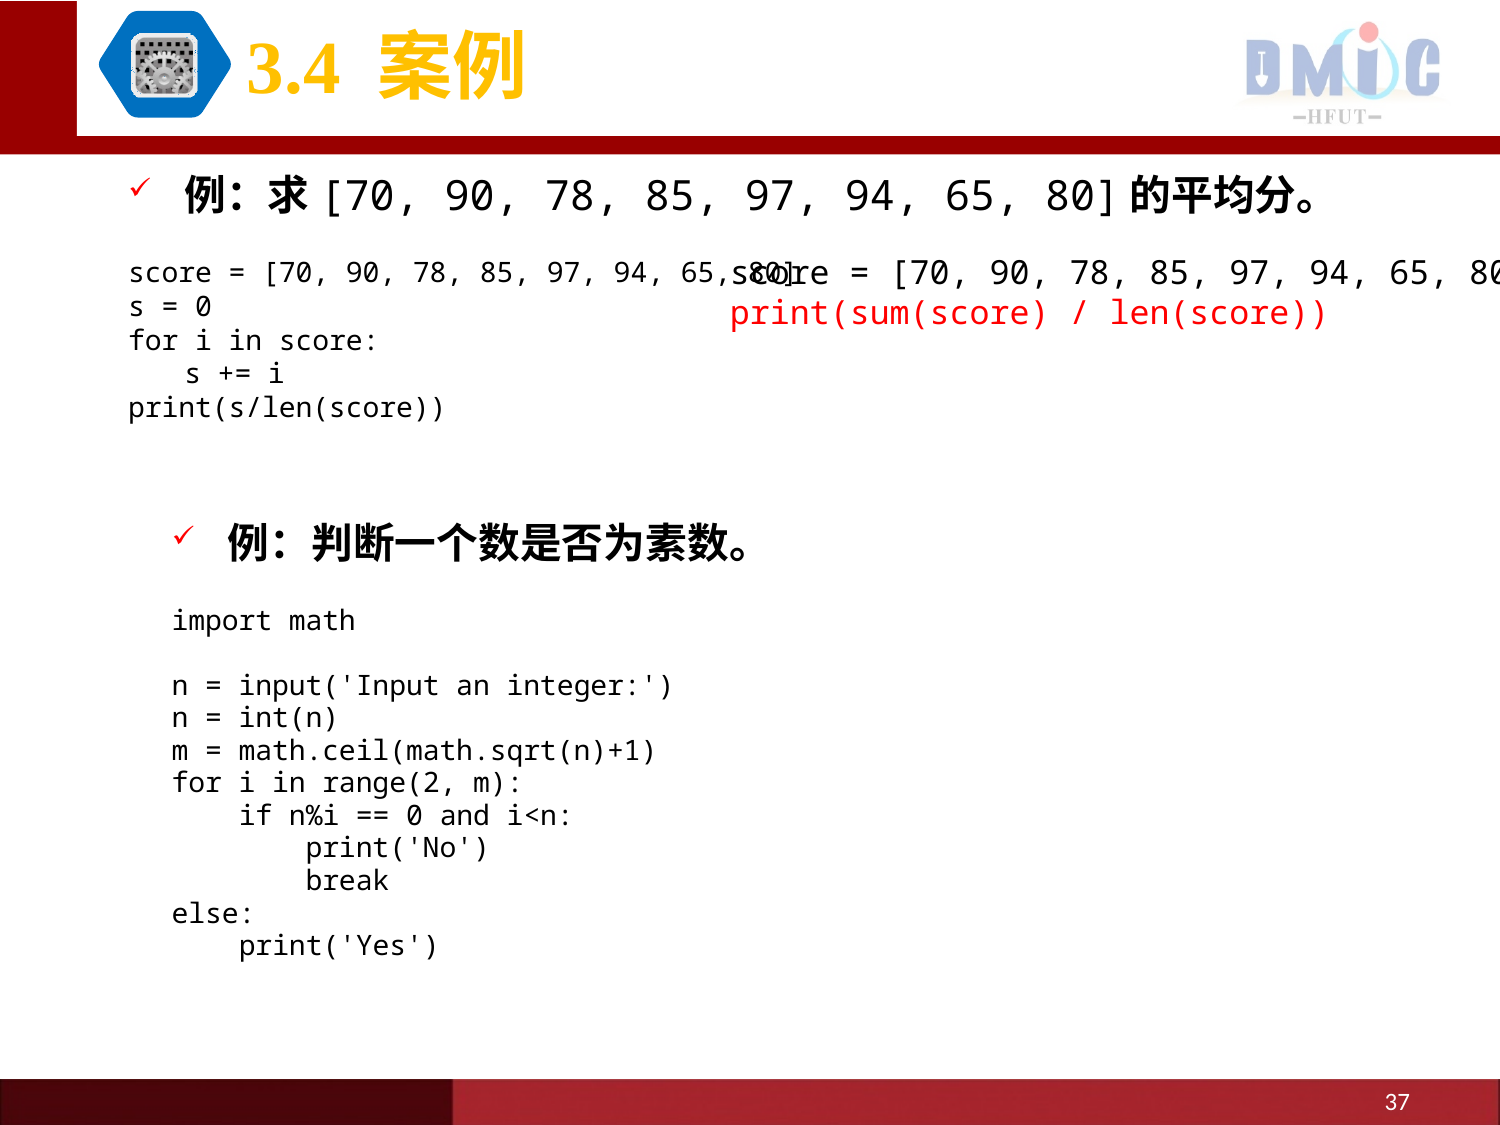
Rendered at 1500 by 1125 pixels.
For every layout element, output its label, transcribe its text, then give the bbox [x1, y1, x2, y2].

picture [0, 1079, 160, 1125]
text_box 例：判断一个数是否为素数。 import math n = input('Input an integer:') n = int(n) m = math.ceil(math.sqrt(n)+1) for i in range(2, m): if n%i == 0 and i<n: print('No') break else: print('Yes') [160, 521, 1500, 1125]
list 例：求[70, 90, 78, 85, 97, 94, 65, 80]的平均分。 score = [70, 90, 78, 85, 97, 94, 65, 80] s = 0 for i in score: s += i print(s/len(score)) [116, 172, 1468, 941]
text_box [40, 10, 751, 118]
slide_number 37 [1074, 1081, 1425, 1119]
text_box score = [70, 90, 78, 85, 97, 94, 65, 80] print(sum(score) / len(score)) [715, 243, 1500, 339]
